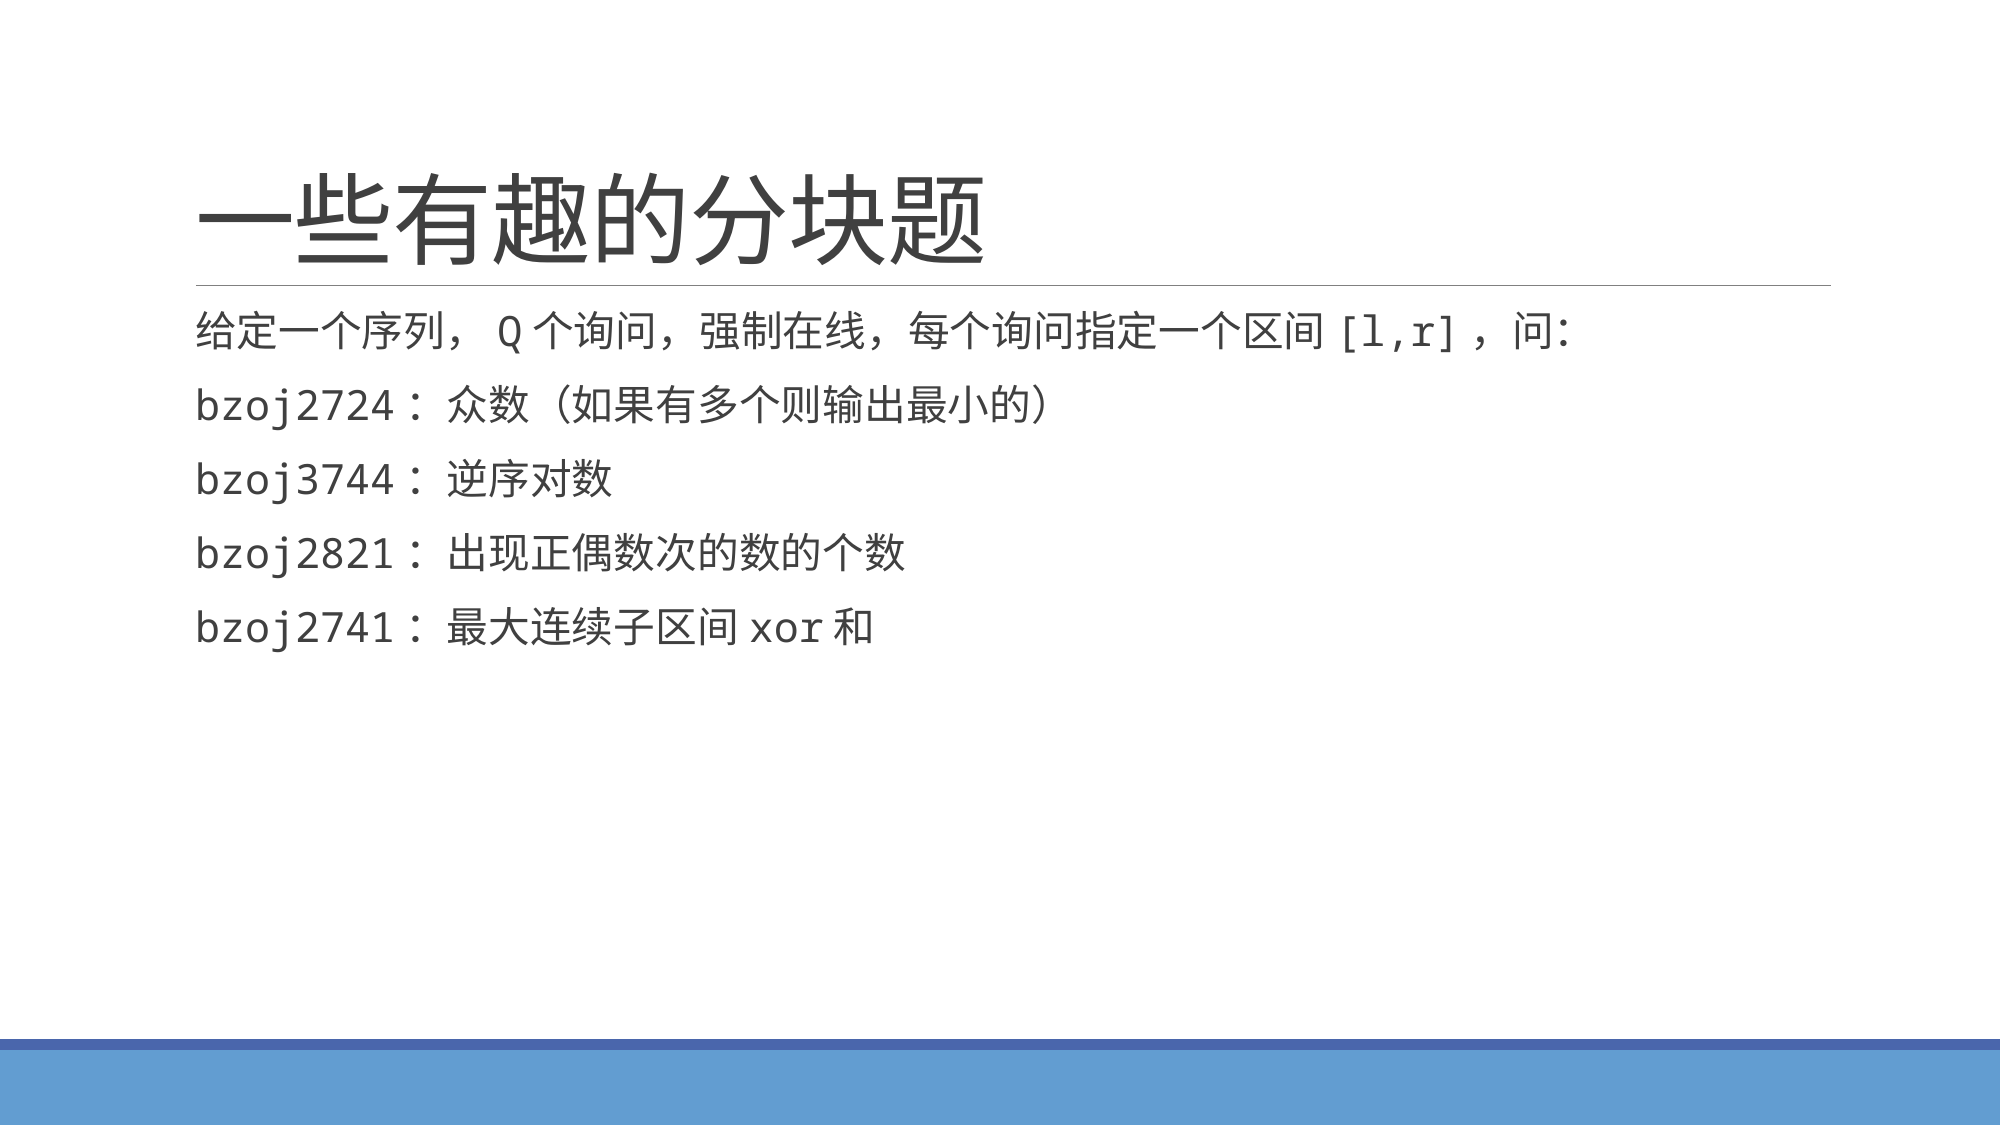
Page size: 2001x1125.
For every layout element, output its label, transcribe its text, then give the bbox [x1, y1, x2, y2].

list 给定一个序列，Q个询问，强制在线，每个询问指定一个区间[l,r]，问： bzoj2724：众数（如果有多个则输出最小的） bzoj3744：逆序对数 bzoj2821：出现正偶数次的数的个数 bzoj2741：最大连续子区间xor和 [180, 302, 1830, 963]
title 一些有趣的分块题 [180, 47, 1830, 285]
